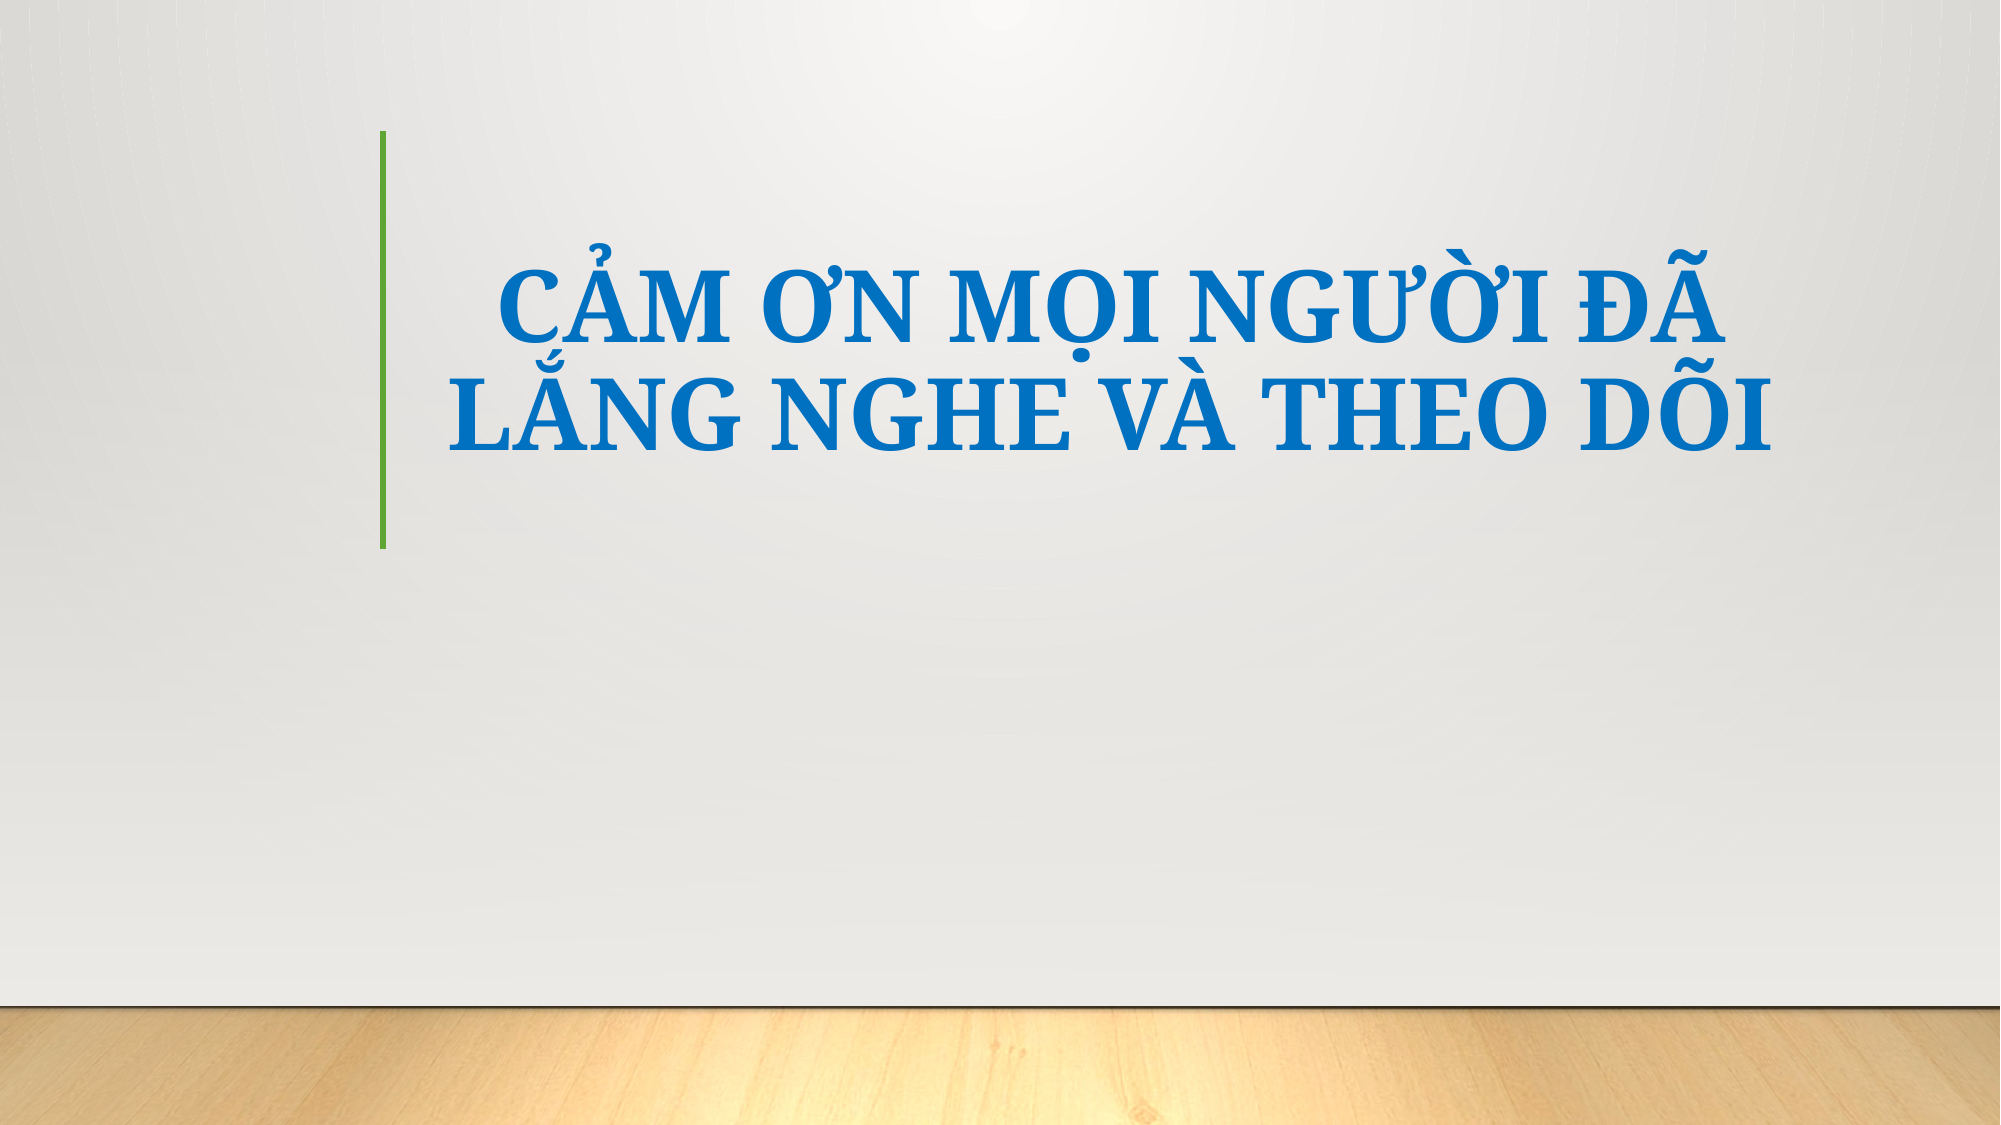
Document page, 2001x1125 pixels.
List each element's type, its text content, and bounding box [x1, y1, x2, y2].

title CẢM ƠN MỌI NGƯỜI ĐÃ LẮNG NGHE VÀ THEO DÕI [408, 209, 1814, 472]
picture [0, 1006, 2000, 1125]
